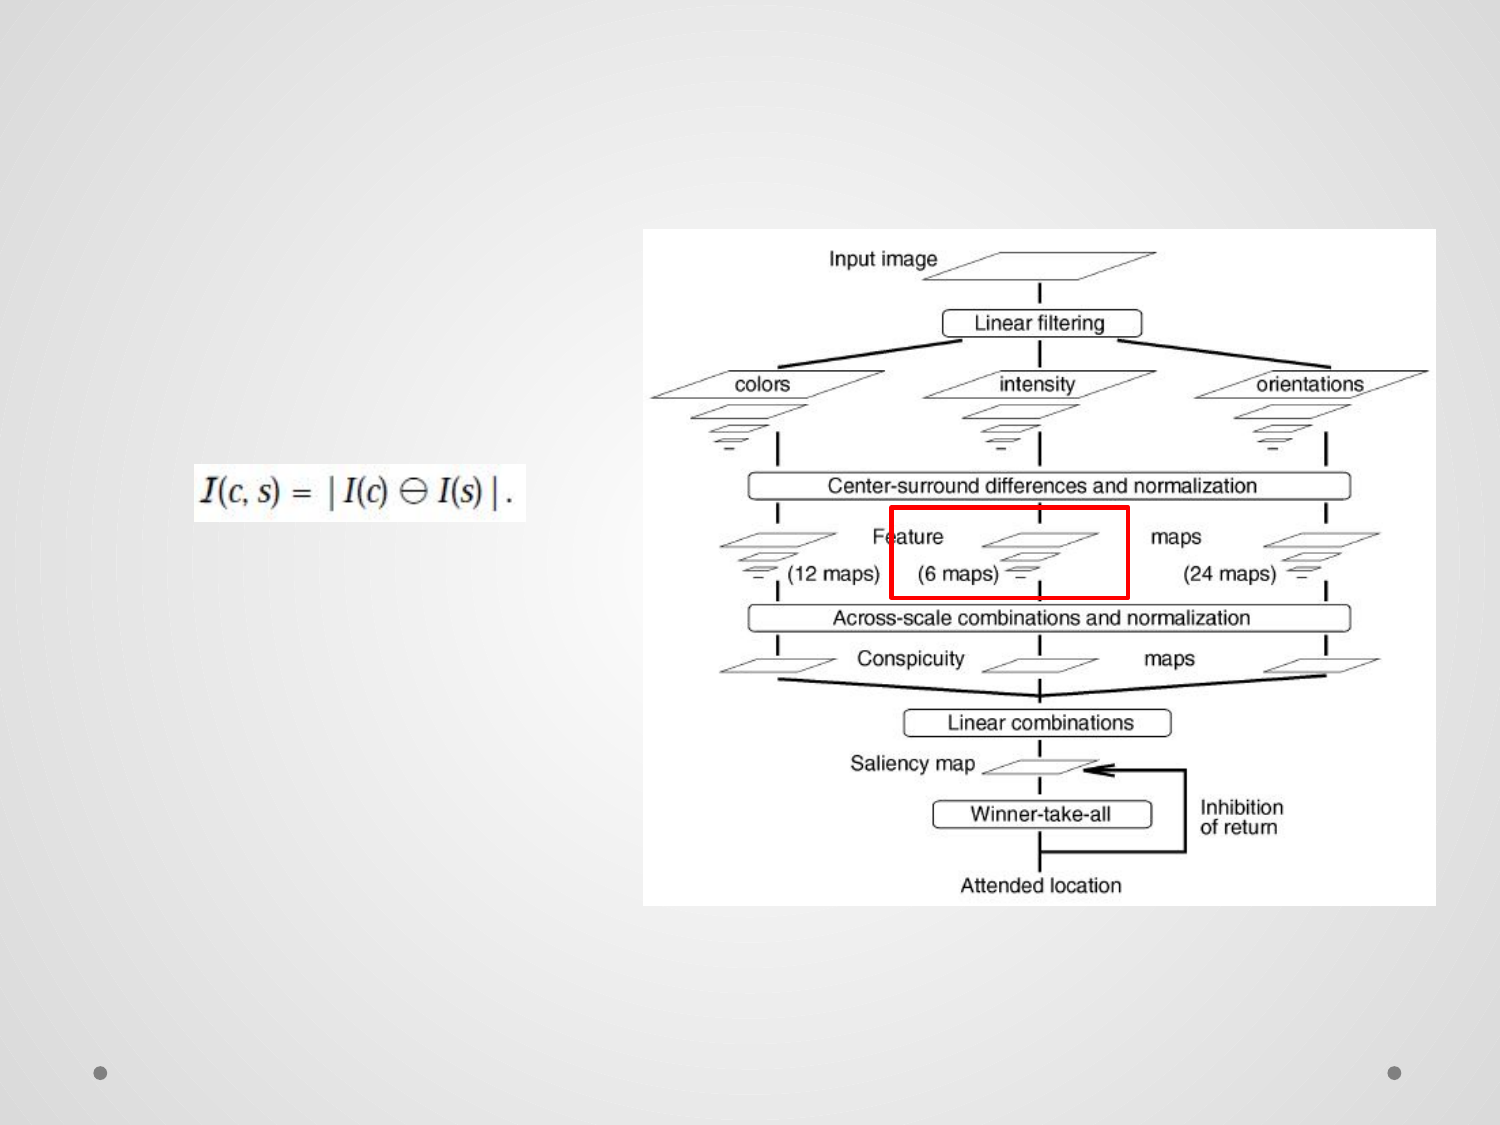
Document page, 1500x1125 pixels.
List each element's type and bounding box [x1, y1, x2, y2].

picture [643, 229, 1436, 907]
picture [194, 464, 526, 523]
